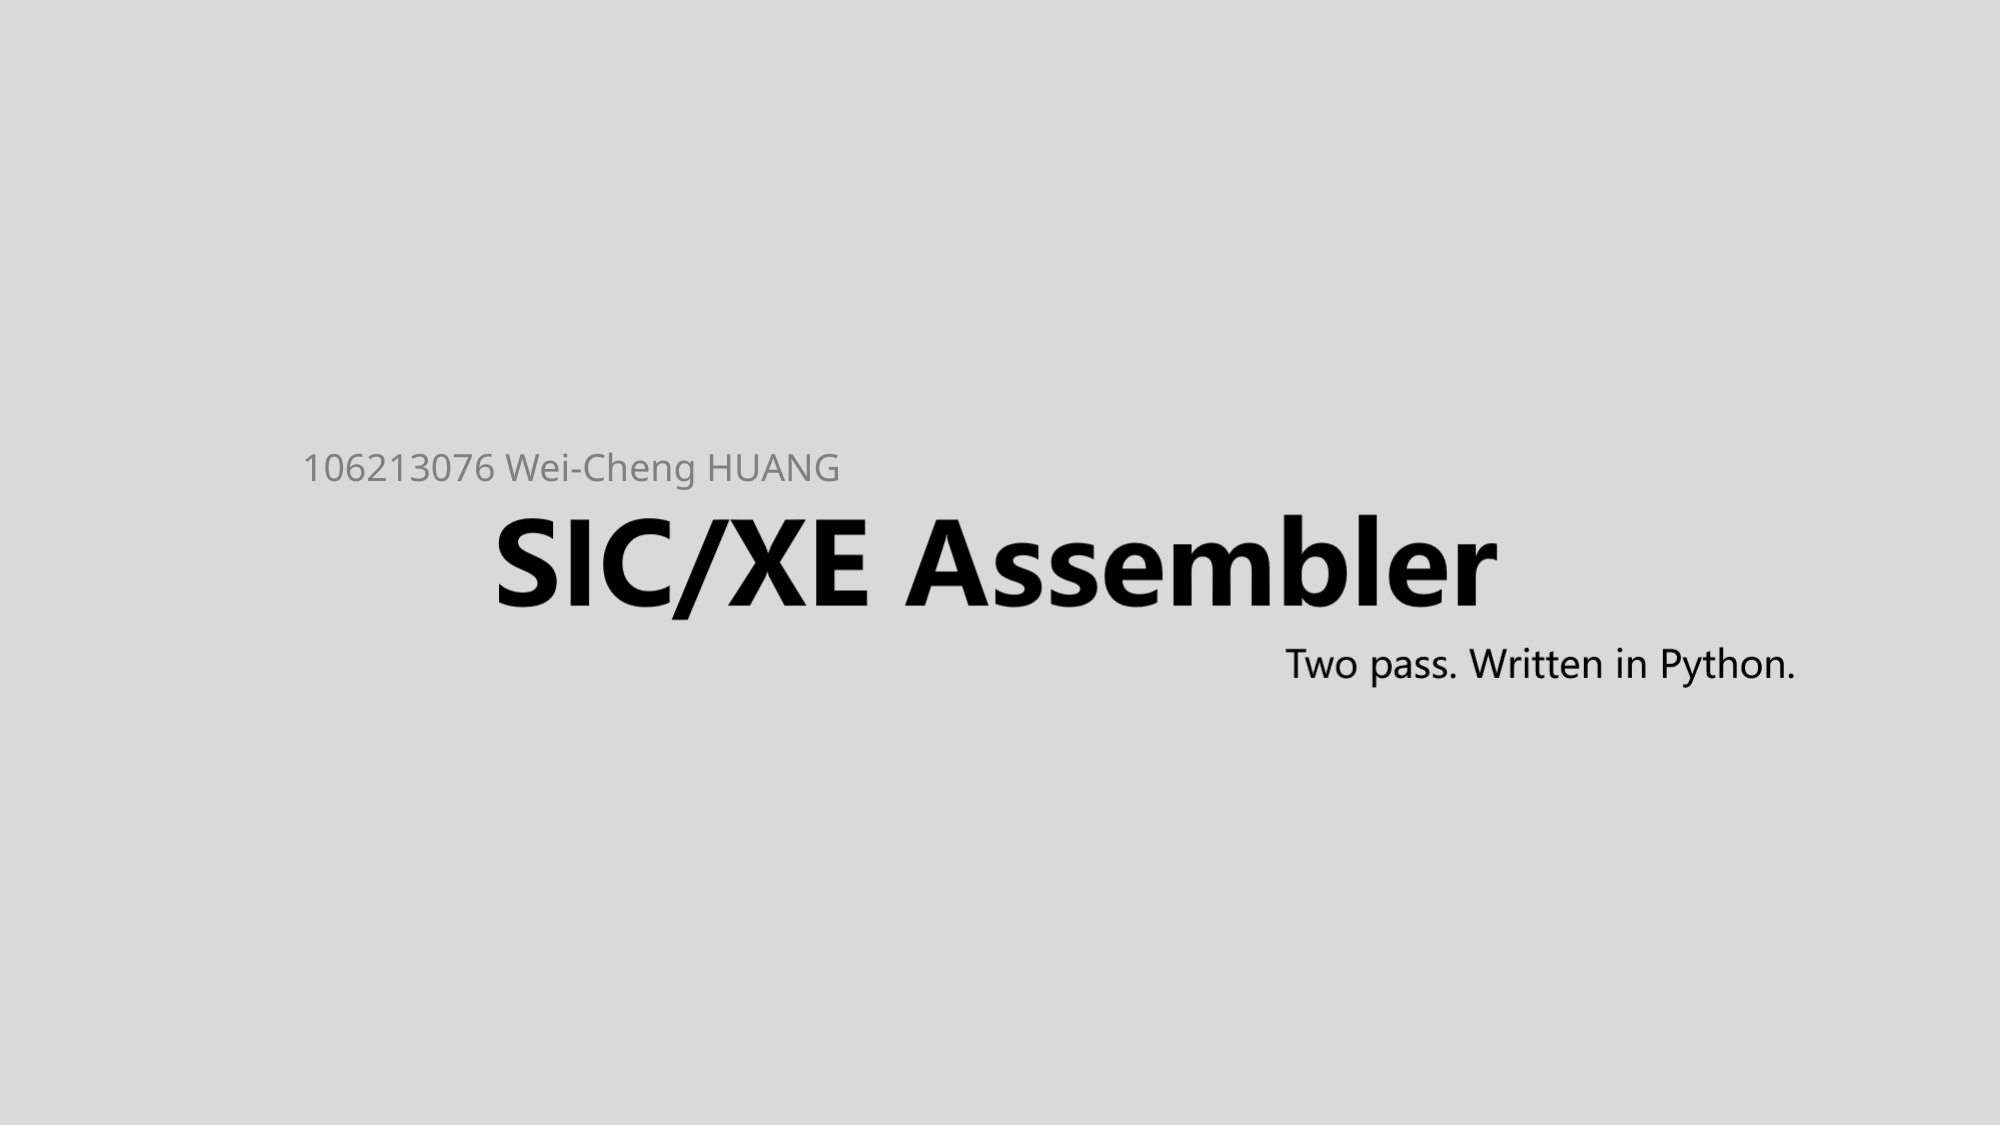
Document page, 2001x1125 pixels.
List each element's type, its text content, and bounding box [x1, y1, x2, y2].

picture [424, 463, 1819, 710]
text_box 106213076 Wei-Cheng HUANG [287, 436, 857, 497]
